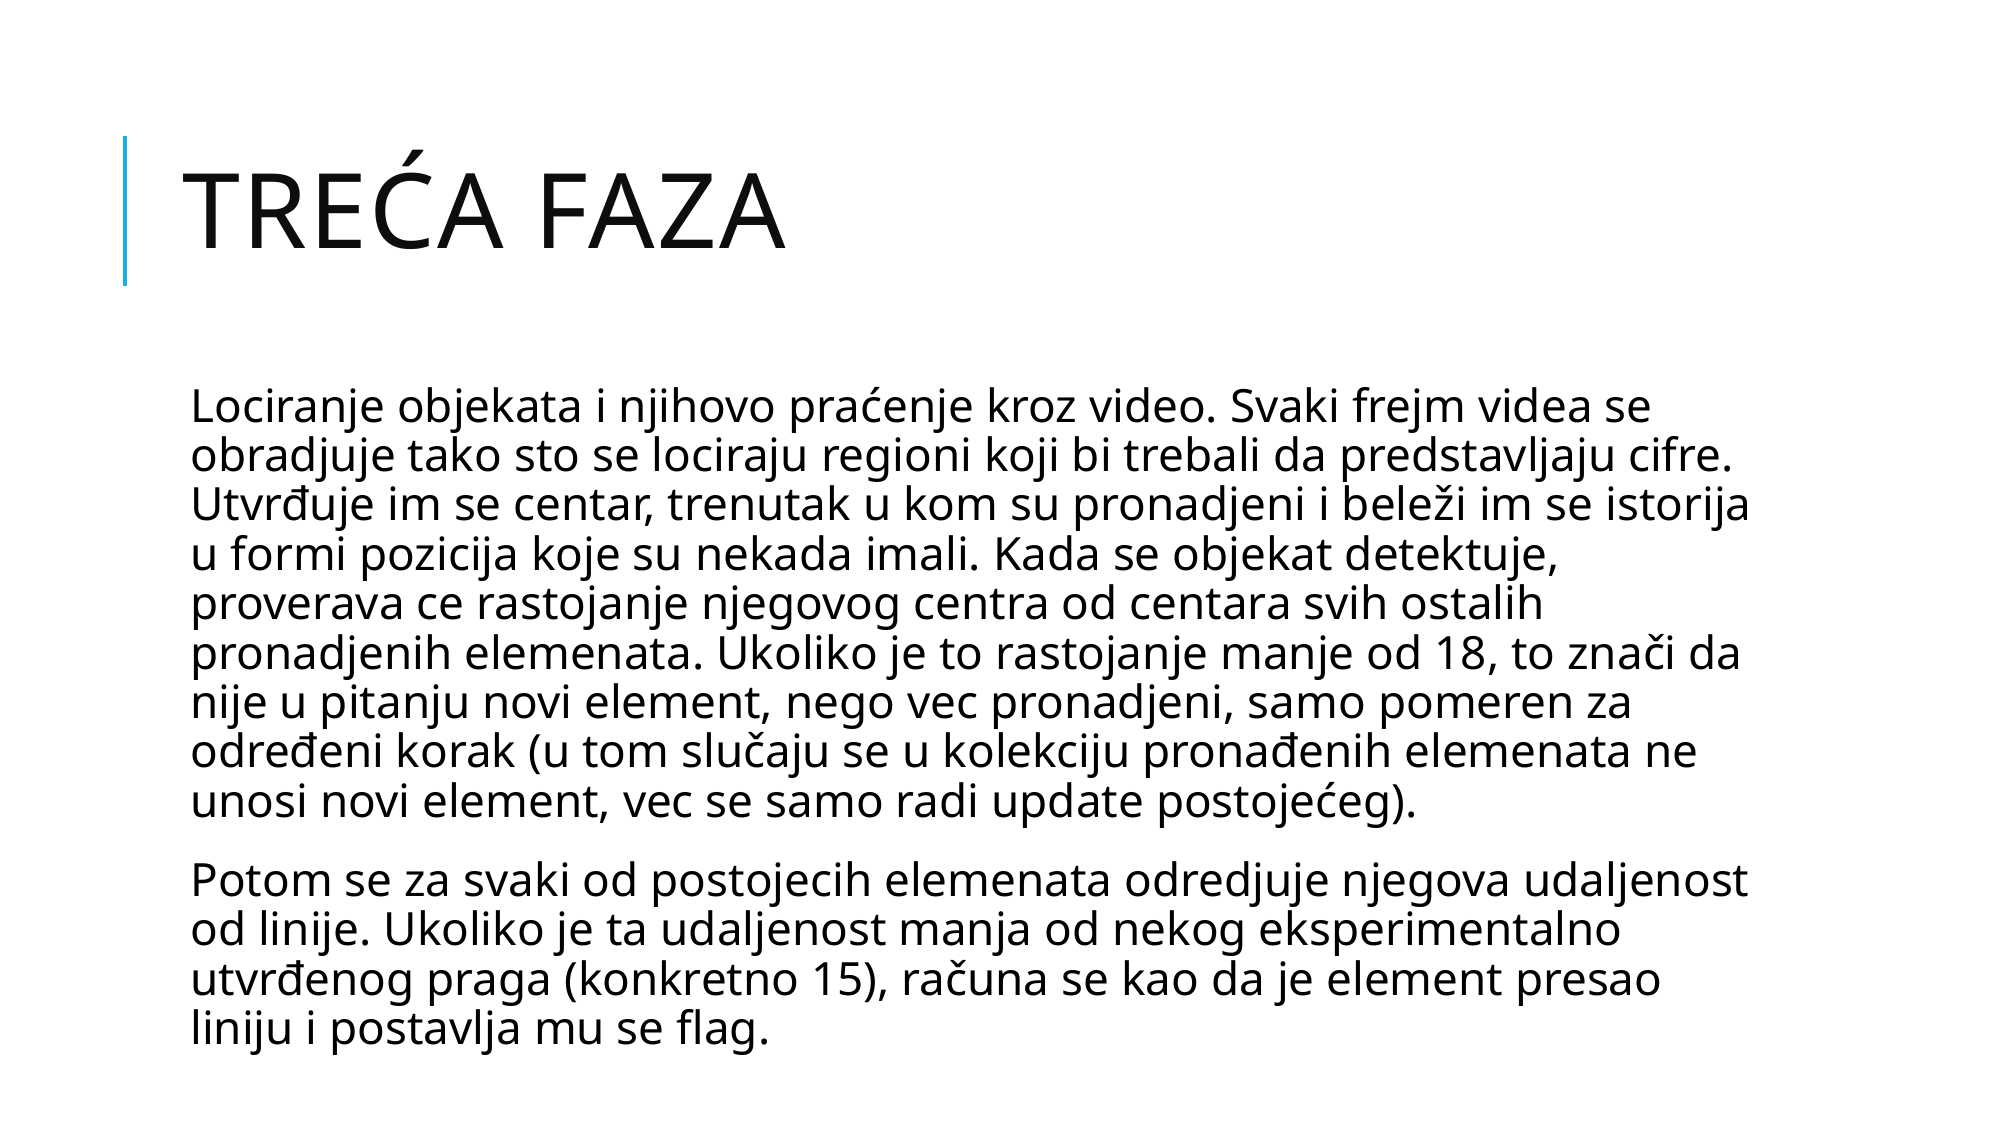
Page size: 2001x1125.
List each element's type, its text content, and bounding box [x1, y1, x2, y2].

list Lociranje objekata i njihovo praćenje kroz video. Svaki frejm videa se obradjuje tako sto se lociraju regioni koji bi trebali da predstavljaju cifre. Utvrđuje im se centar, trenutak u kom su pronadjeni i beleži im se istorija u formi pozicija koje su nekada imali. Kada se objekat detektuje, proverava ce rastojanje njegovog centra od centara svih ostalih pronadjenih elemenata. Ukoliko je to rastojanje manje od 18, to znači da nije u pitanju novi element, nego vec pronadjeni, samo pomeren za određeni korak (u tom slučaju se u kolekciju pronađenih elemenata ne unosi novi element, vec se samo radi update postojećeg). Potom se za svaki od postojecih elemenata odredjuje njegova udaljenost od linije. Ukoliko je ta udaljenost manja od nekog eksperimentalno utvrđenog praga (konkretno 15), računa se kao da je element presao liniju i postavlja mu se flag. [168, 375, 1763, 1035]
title Treća faza [168, 96, 1763, 342]
